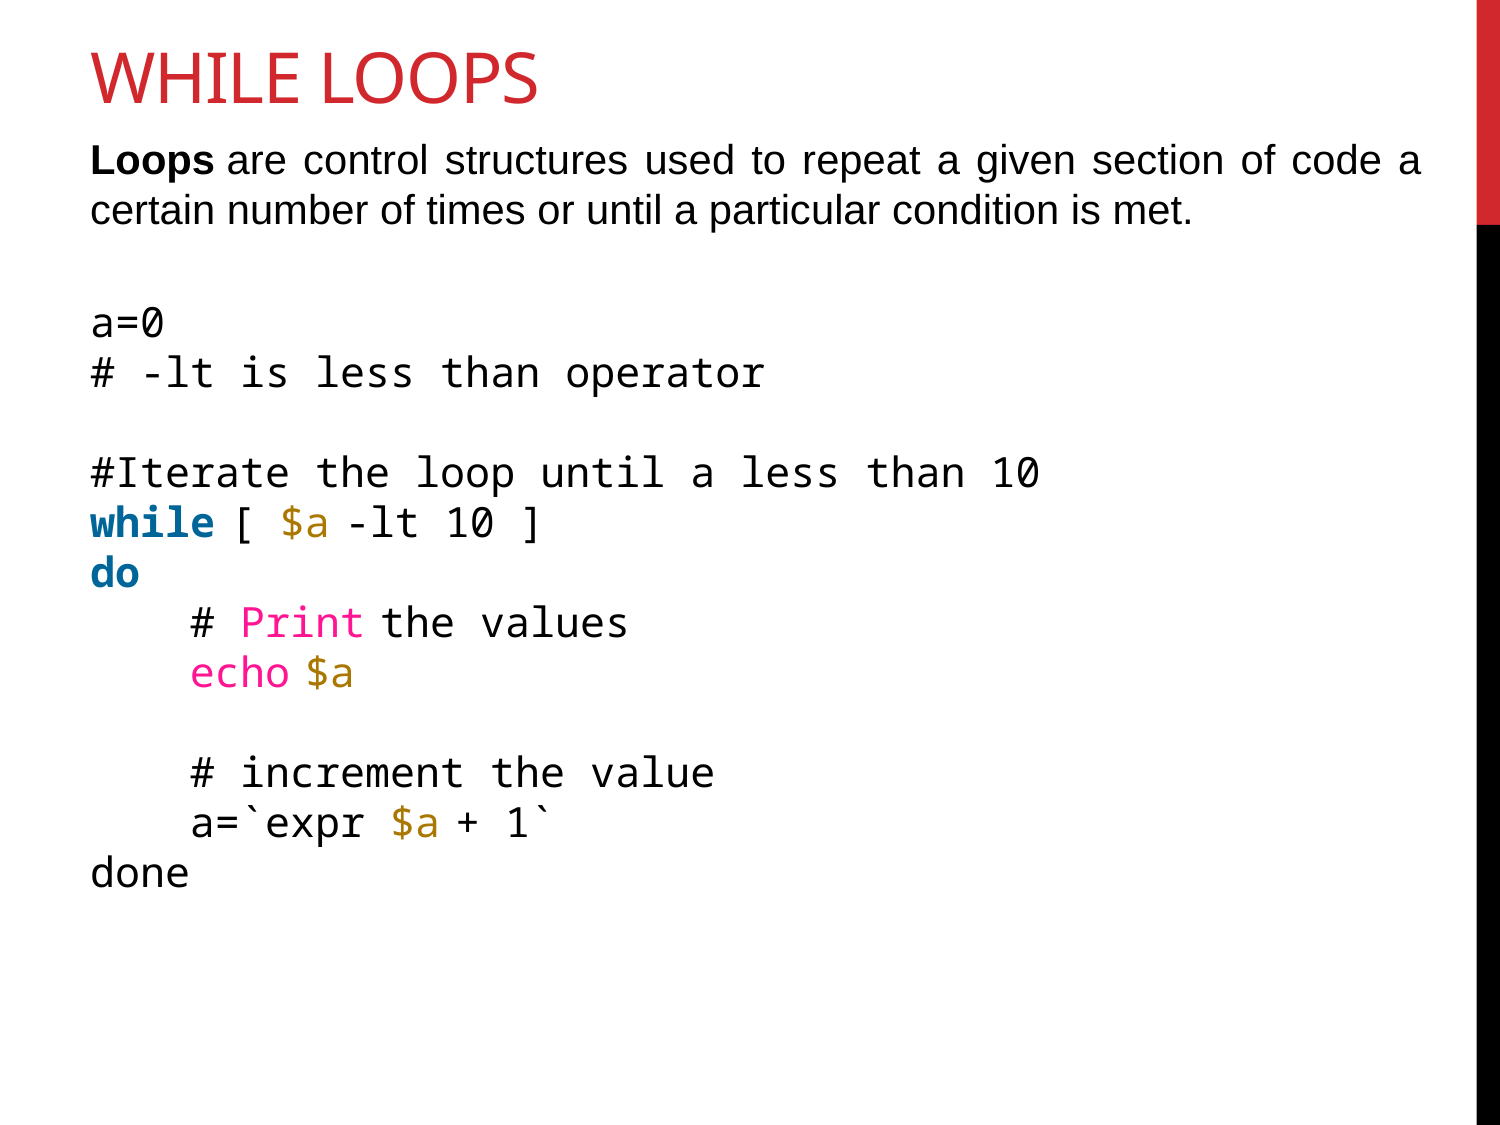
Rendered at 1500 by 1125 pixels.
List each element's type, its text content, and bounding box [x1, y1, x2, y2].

title while Loops [75, 25, 1025, 125]
list Loops are control structures used to repeat a given section of code a certain number of times or until a particular condition is met. a=0 # -lt is less than operator #Iterate the loop until a less than 10 while [ $a -lt 10 ] do # Print the values echo $a # increment the value a=`expr $a + 1` done [75, 125, 1438, 1100]
